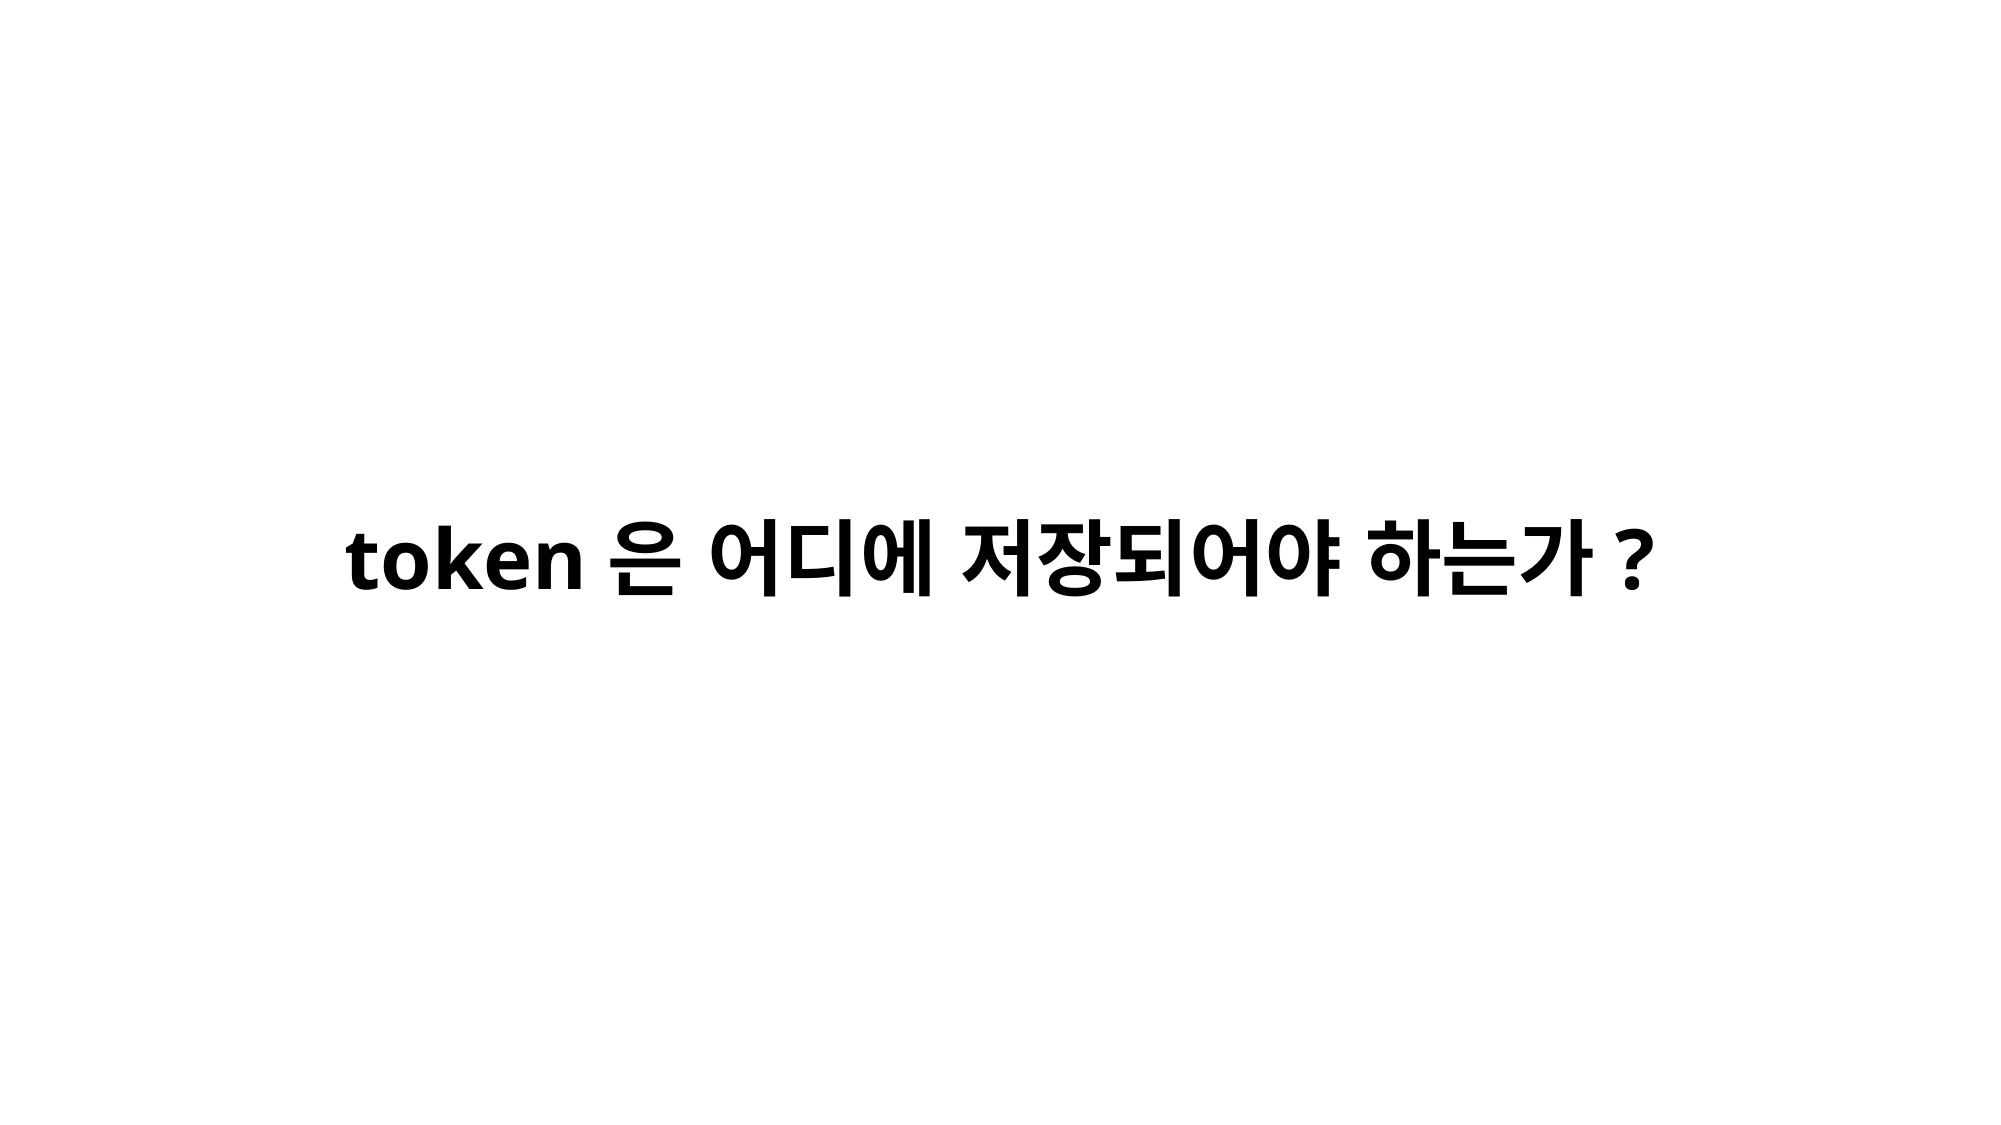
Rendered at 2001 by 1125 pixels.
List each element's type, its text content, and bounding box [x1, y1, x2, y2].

text_box token은 어디에 저장되어야 하는가? [208, 487, 1792, 638]
